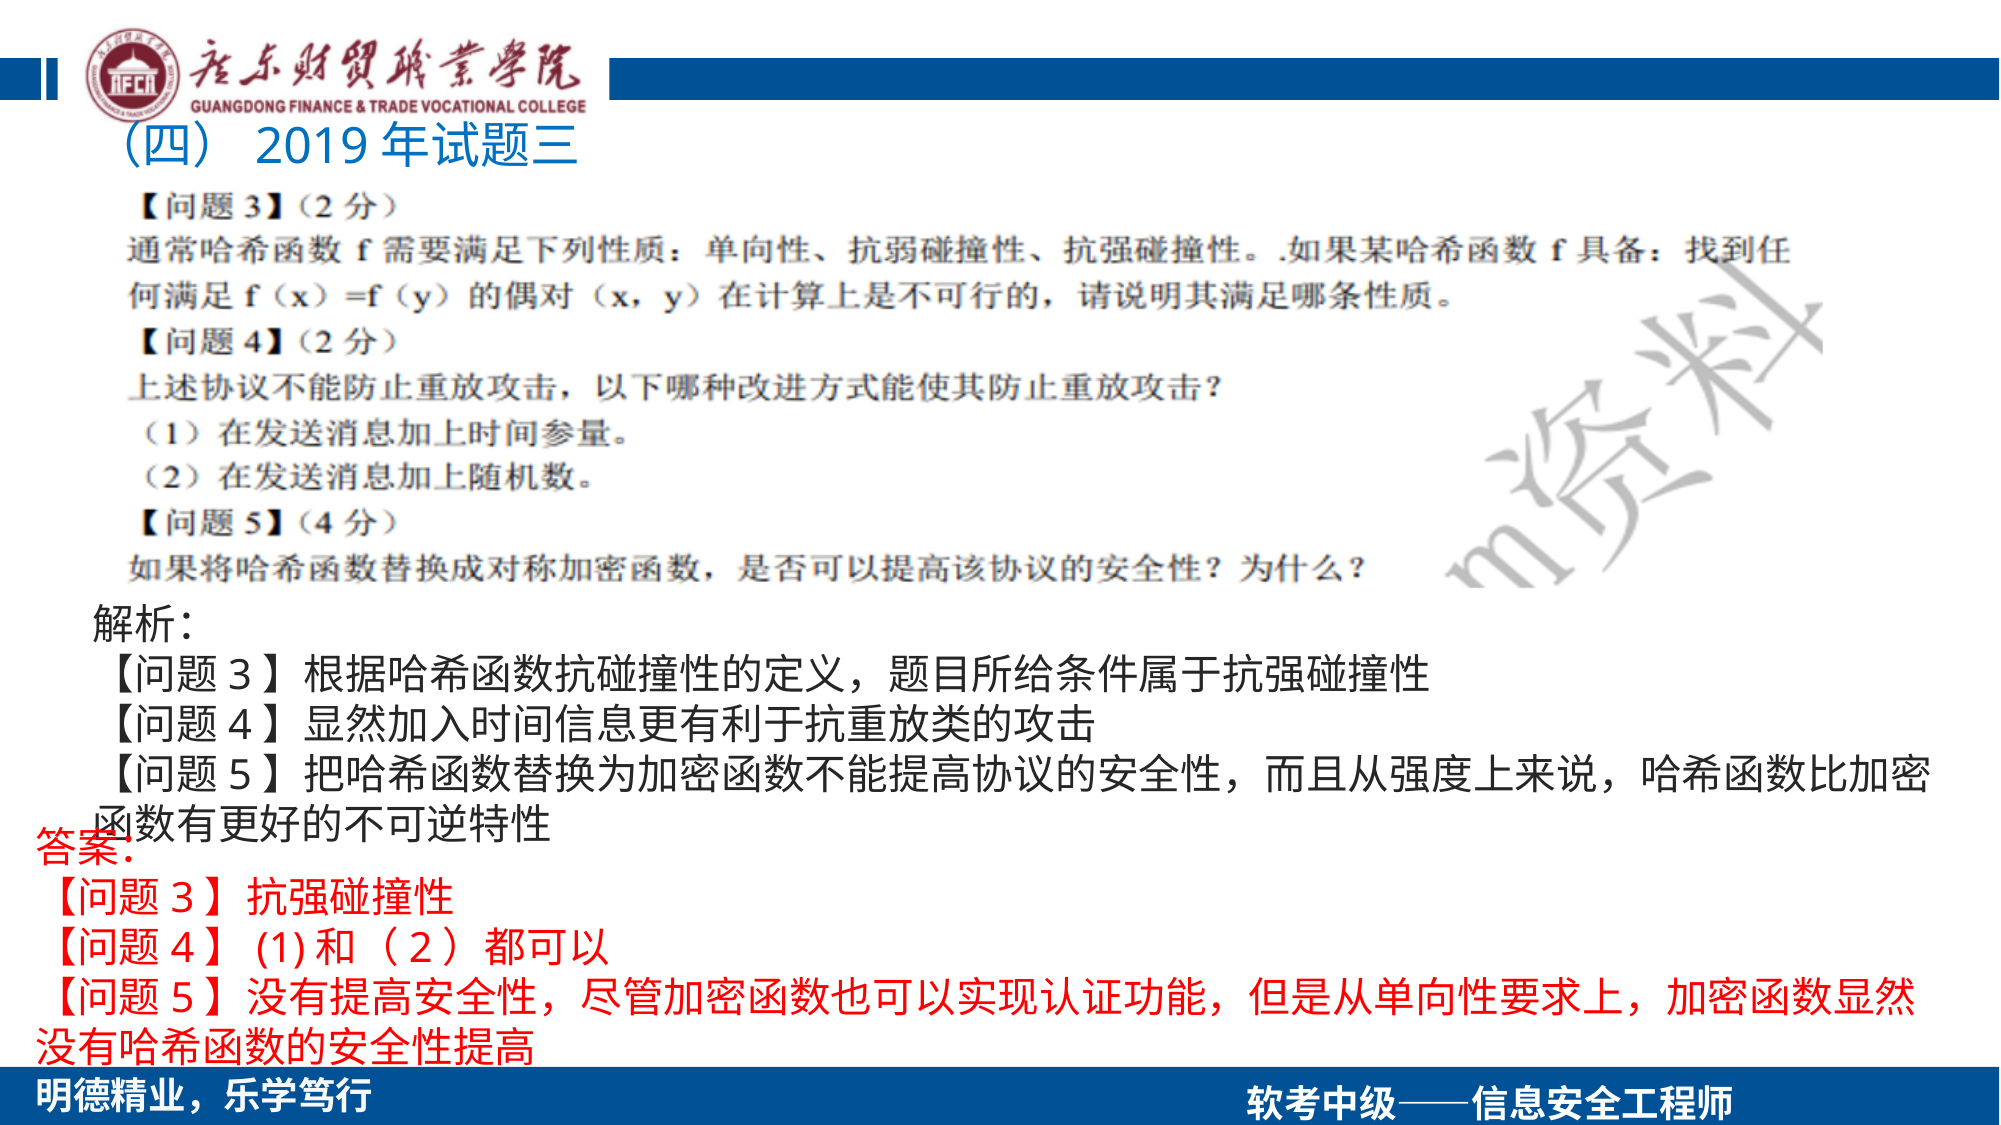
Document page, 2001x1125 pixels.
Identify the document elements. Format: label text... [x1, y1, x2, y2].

text_box 答案： 【问题3】抗强碰撞性 【问题4】(1)和（2）都可以 【问题5】没有提高安全性，尽管加密函数也可以实现认证功能，但是从单向性要求上，加密函数显然没有哈希函数的安全性提高 [20, 813, 1958, 1078]
picture [109, 187, 1845, 607]
text_box 解析： 【问题3】根据哈希函数抗碰撞性的定义，题目所给条件属于抗强碰撞性 【问题4】显然加入时间信息更有利于抗重放类的攻击 【问题5】把哈希函数替换为加密函数不能提高协议的安全性，而且从强度上来说，哈希函数比加密函数有更好的不可逆特性 [78, 590, 1958, 813]
text_box （四）2019年试题三 [78, 94, 1282, 182]
picture [83, 20, 593, 94]
